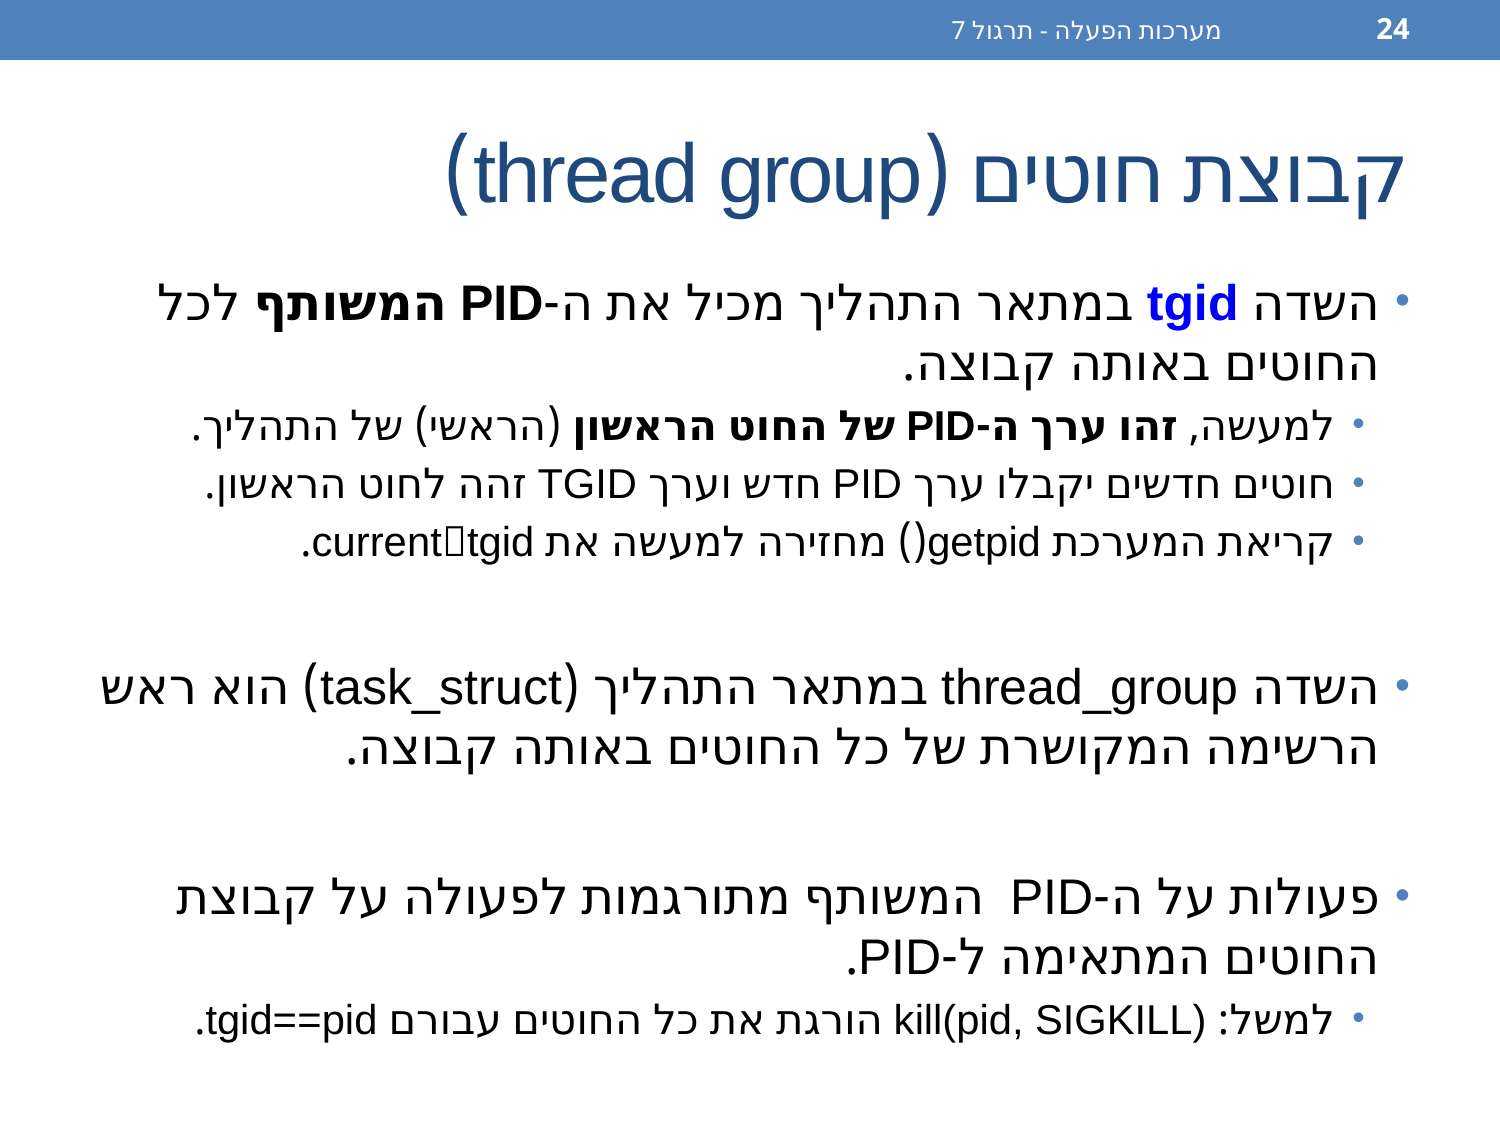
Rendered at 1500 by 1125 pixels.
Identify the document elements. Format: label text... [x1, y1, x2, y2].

slide_number 24 [1250, 3, 1425, 57]
title קבוצת חוטים (thread group) [75, 87, 1425, 250]
footer מערכות הפעלה - תרגול 7 [562, 3, 1238, 57]
list השדה tgid במתאר התהליך מכיל את ה-PID המשותף לכל החוטים באותה קבוצה. למעשה, זהו ערך ה-PID של החוט הראשון (הראשי) של התהליך. חוטים חדשים יקבלו ערך PID חדש וערך TGID זהה לחוט הראשון. קריאת המערכת getpid() מחזירה למעשה את currenttgid. השדה thread_group במתאר התהליך (task_struct) הוא ראש הרשימה המקושרת של כל החוטים באותה קבוצה. פעולות על ה-PID המשותף מתורגמות לפעולה על קבוצת החוטים המתאימה ל-PID. למשל: kill(pid, SIGKILL) הורגת את כל החוטים עבורם tgid==pid. [75, 262, 1425, 1063]
